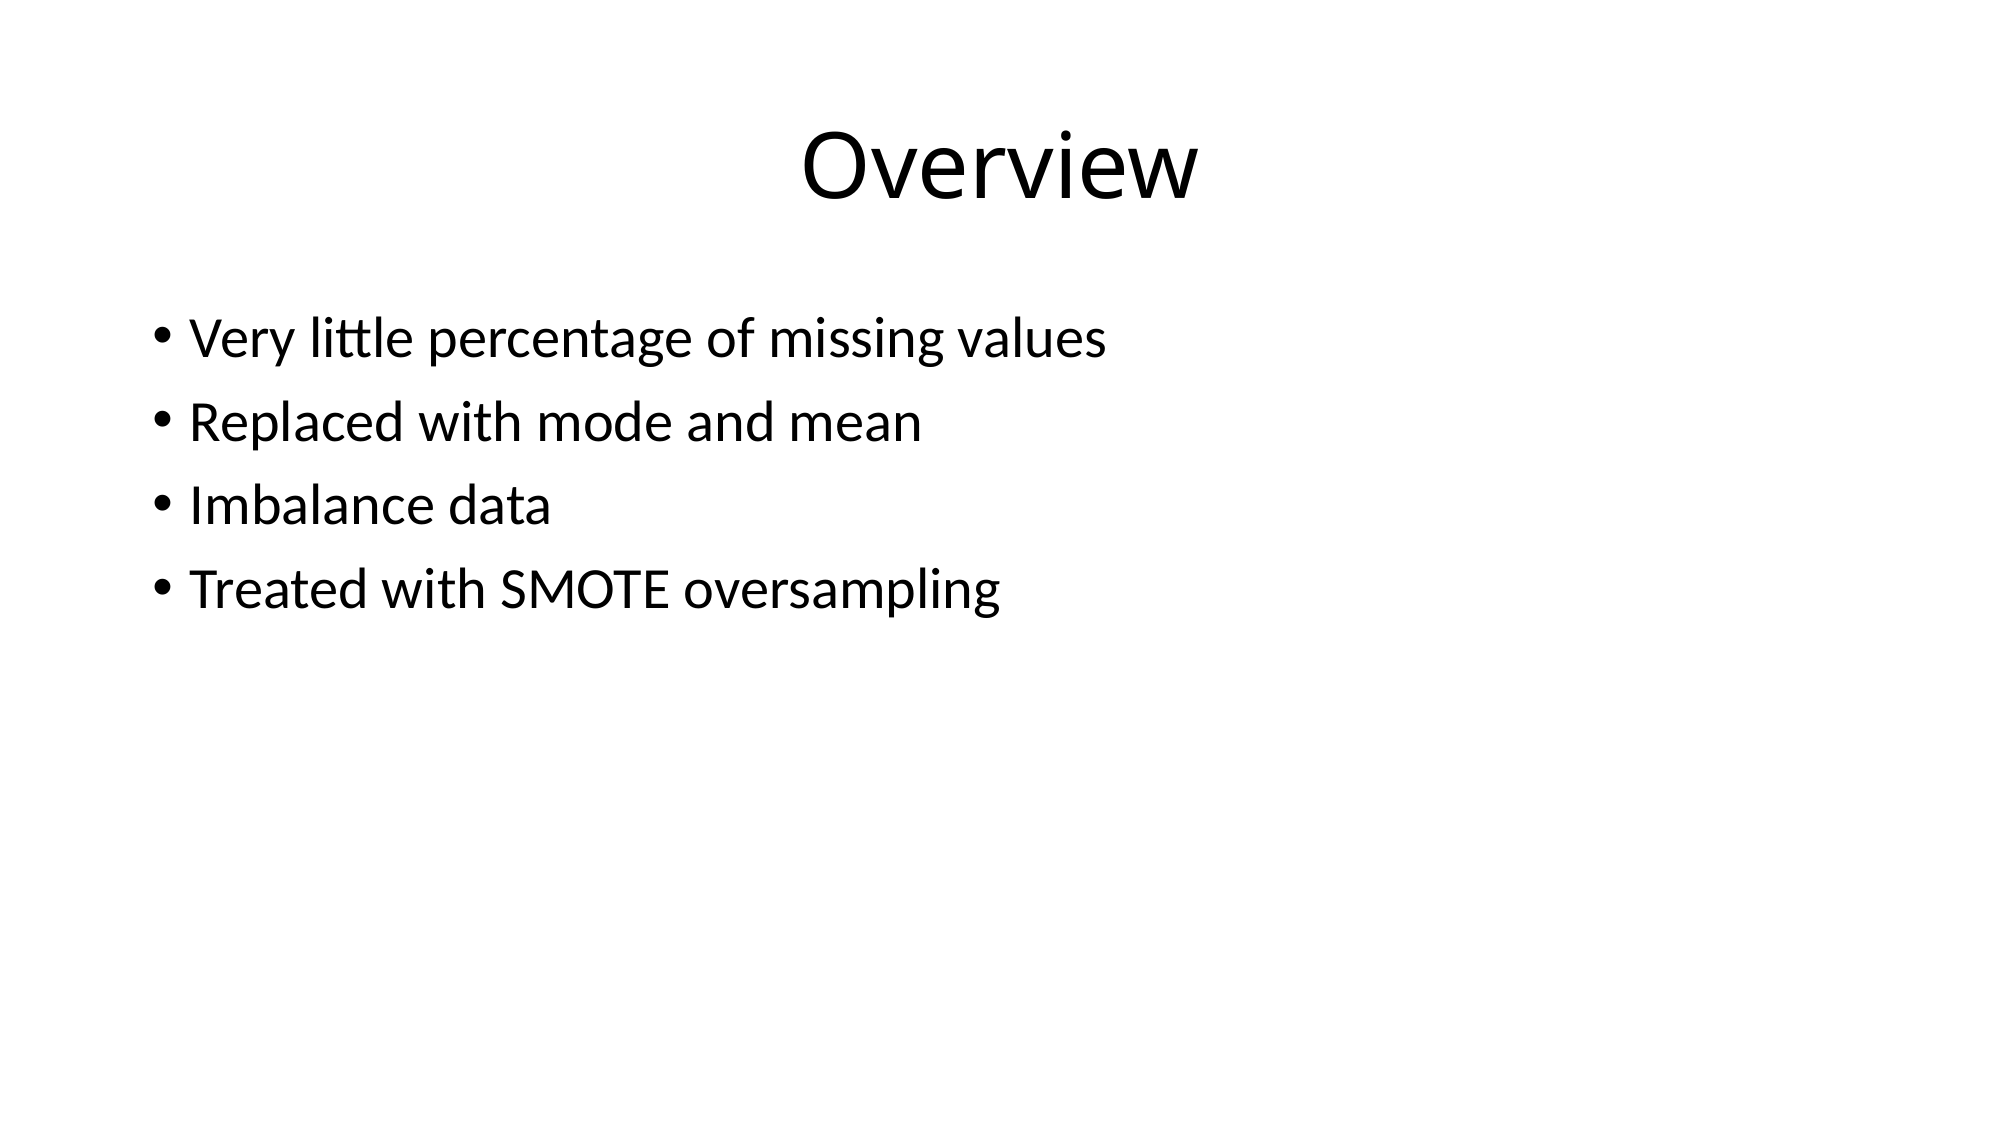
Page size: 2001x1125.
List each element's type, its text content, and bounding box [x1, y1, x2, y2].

title Overview [137, 59, 1863, 278]
list Very little percentage of missing values Replaced with mode and mean Imbalance data Treated with SMOTE oversampling [137, 299, 1863, 1014]
